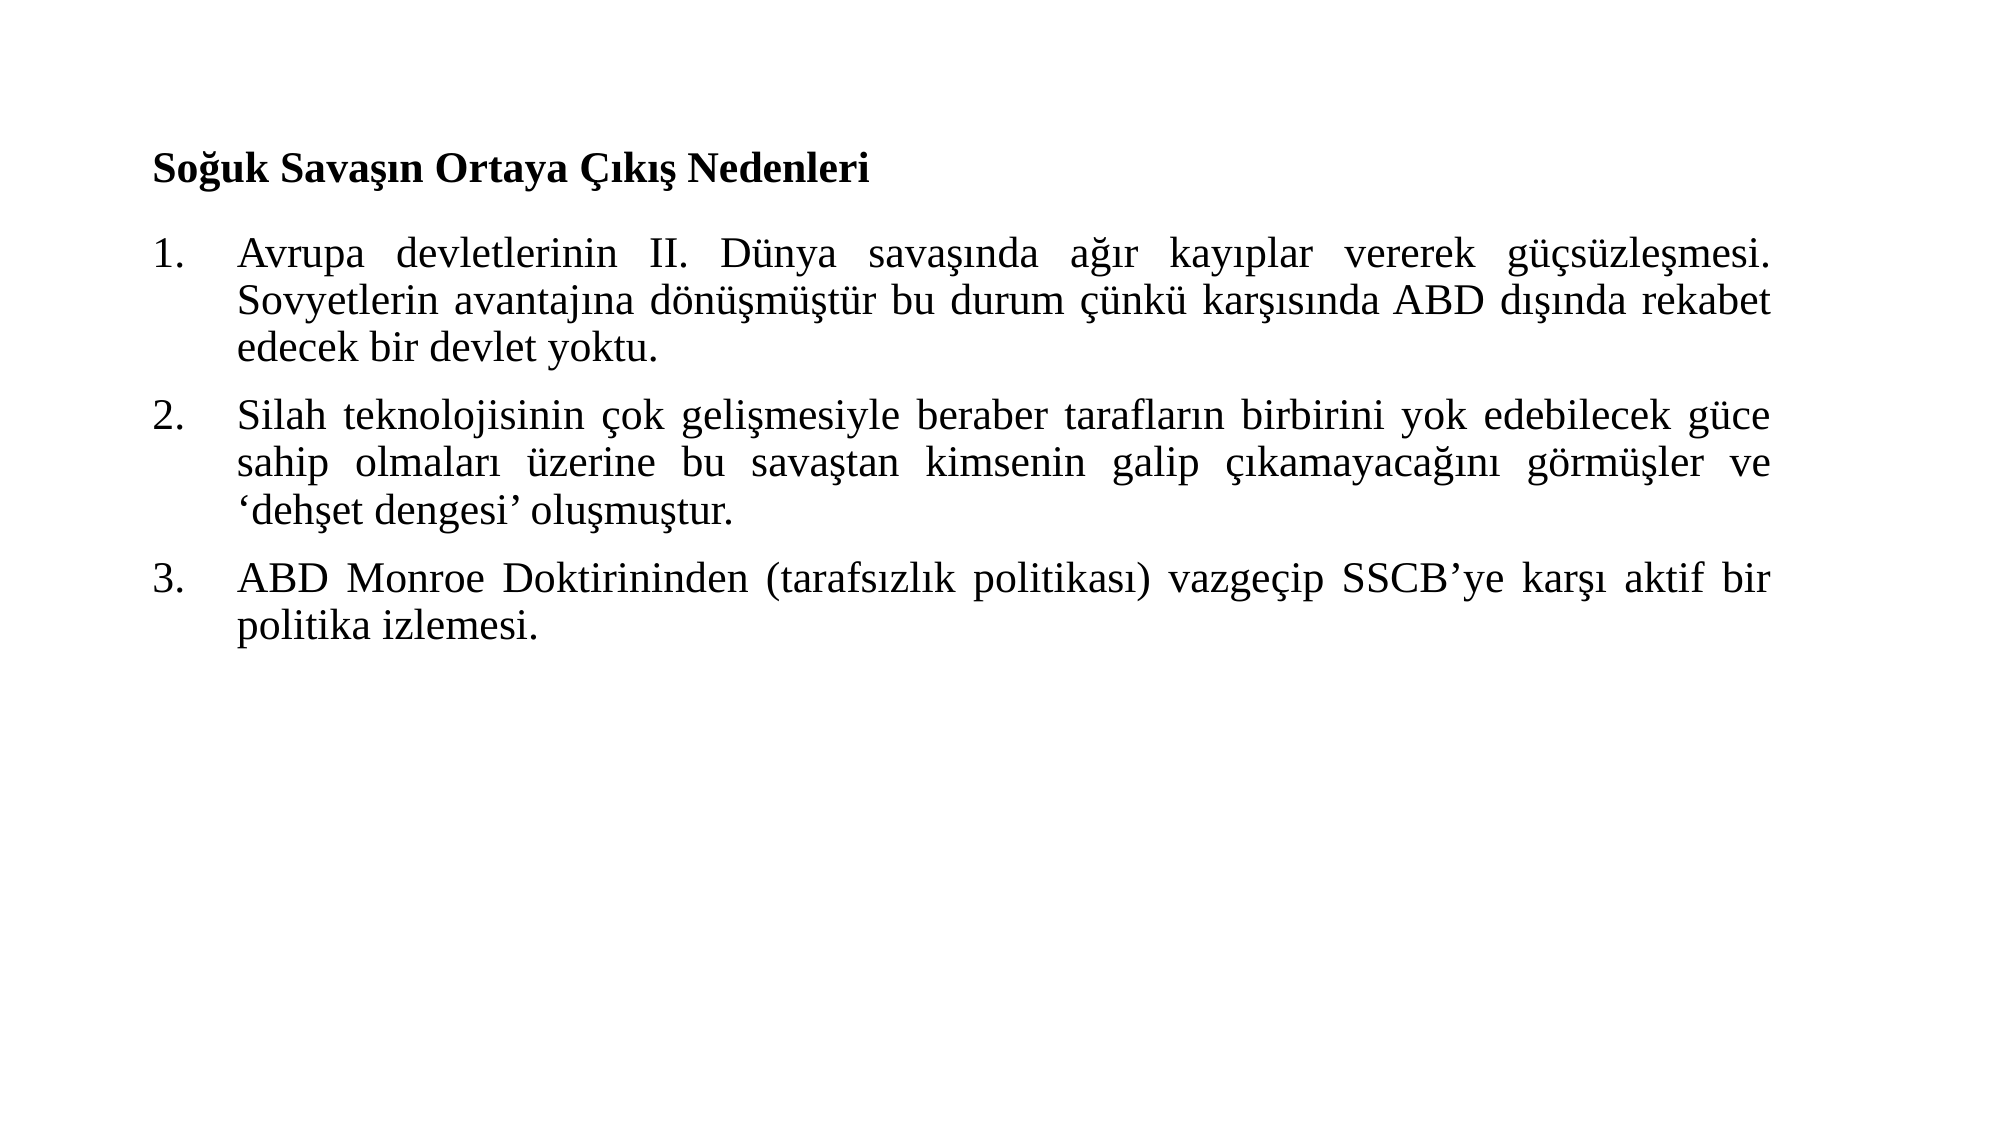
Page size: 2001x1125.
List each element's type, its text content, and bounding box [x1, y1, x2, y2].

title Soğuk Savaşın Ortaya Çıkış Nedenleri [137, 59, 1863, 278]
list Avrupa devletlerinin II. Dünya savaşında ağır kayıplar vererek güçsüzleşmesi. Sovyetlerin avantajına dönüşmüştür bu durum çünkü karşısında ABD dışında rekabet edecek bir devlet yoktu. Silah teknolojisinin çok gelişmesiyle beraber tarafların birbirini yok edebilecek güce sahip olmaları üzerine bu savaştan kimsenin galip çıkamayacağını görmüşler ve ‘dehşet dengesi’ oluşmuştur. ABD Monroe Doktirininden (tarafsızlık politikası) vazgeçip SSCB’ye karşı aktif bir politika izlemesi. [137, 221, 1788, 887]
